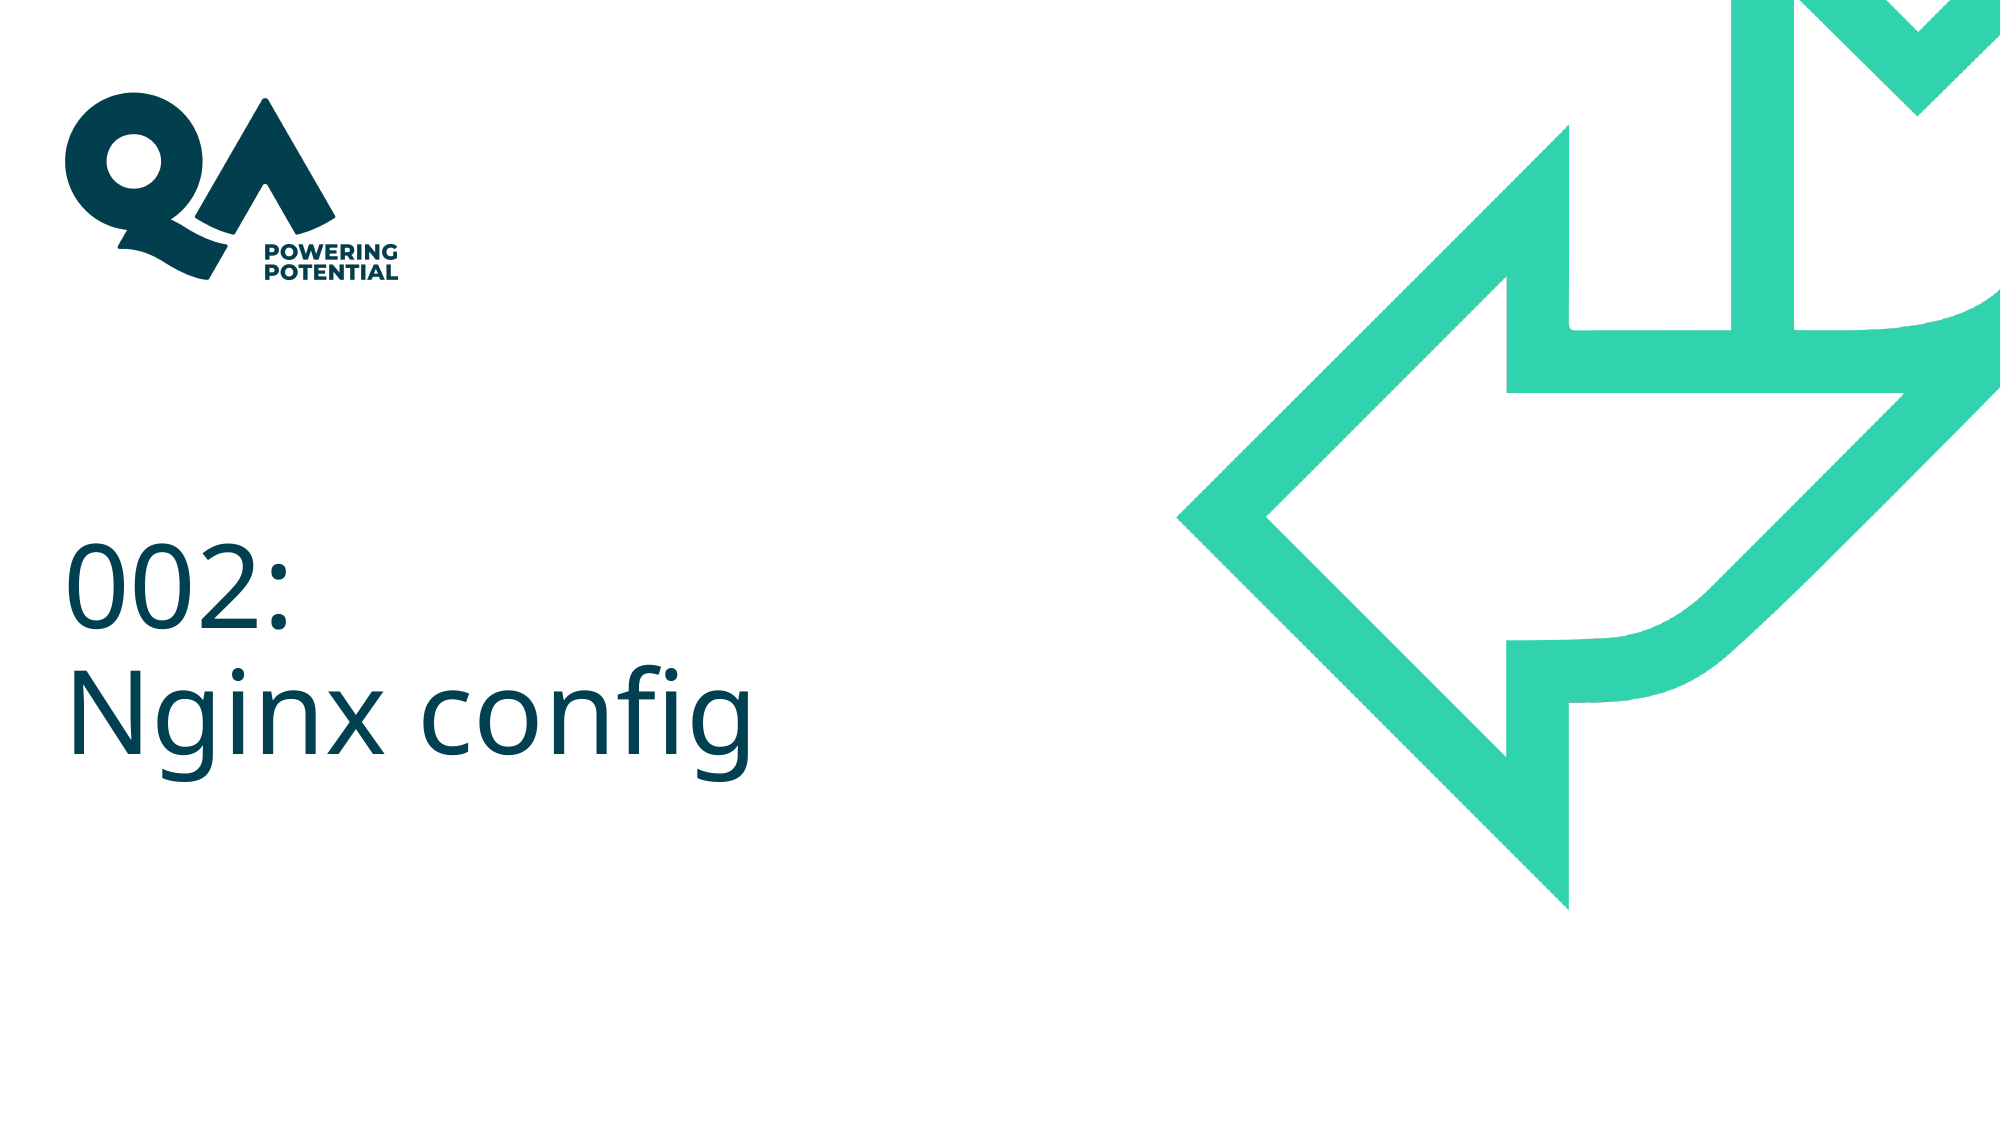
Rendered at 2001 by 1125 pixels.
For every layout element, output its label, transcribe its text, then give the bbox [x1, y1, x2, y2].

picture [13, 49, 447, 314]
picture [1164, 0, 2001, 931]
title 002: Nginx config [63, 381, 1146, 780]
